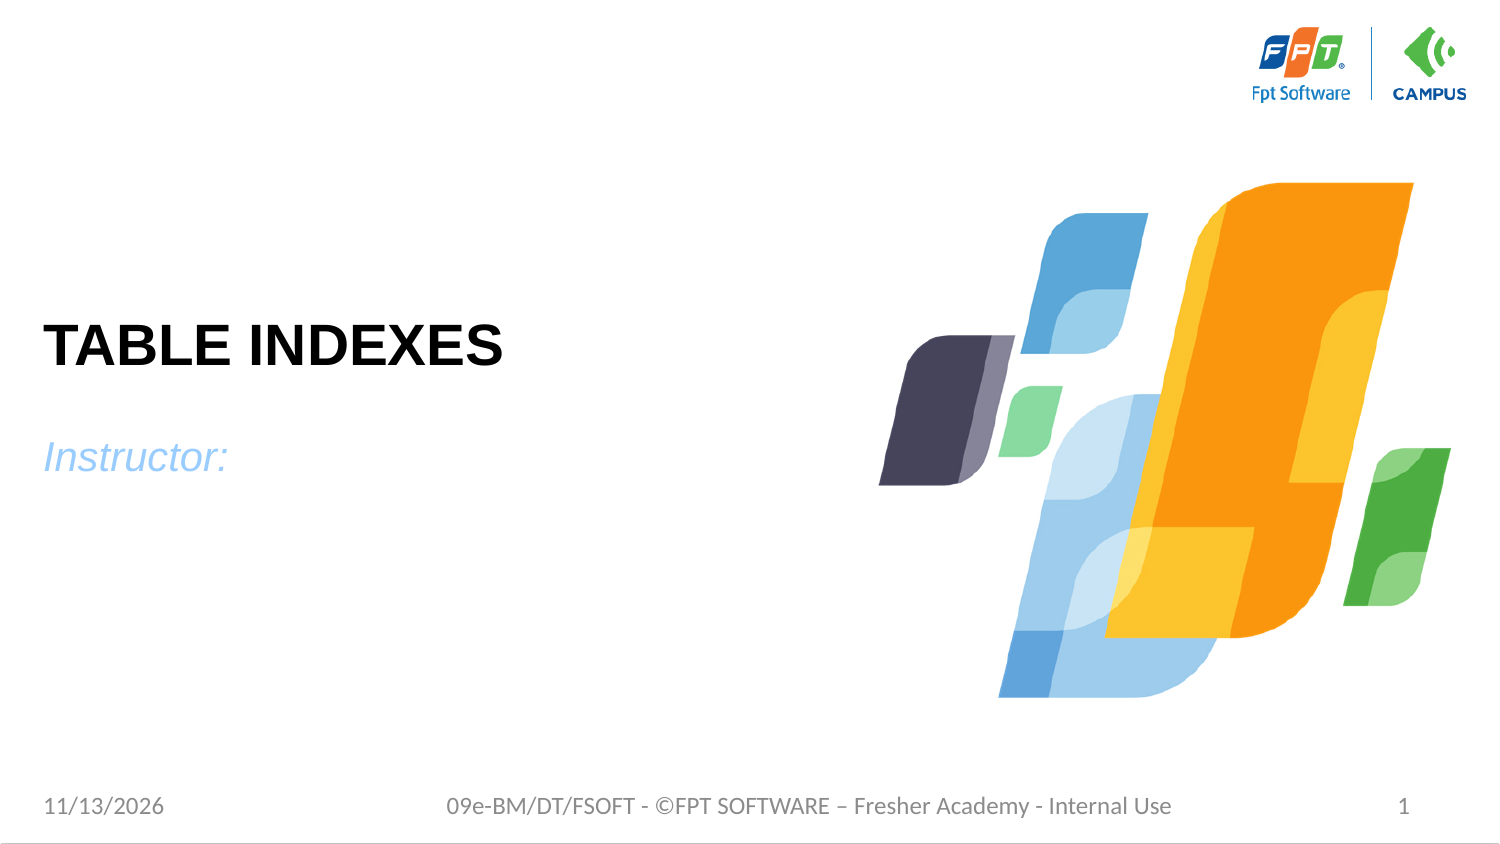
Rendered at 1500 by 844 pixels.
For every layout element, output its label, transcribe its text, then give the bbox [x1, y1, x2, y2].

slide_number 1 [1332, 782, 1425, 827]
picture [1, 0, 1499, 844]
title Table Indexes [28, 286, 1042, 398]
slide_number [28, 782, 253, 827]
footer 09e-BM/DT/FSOFT - ©FPT SOFTWARE – Fresher Academy - Internal Use [306, 782, 1314, 827]
subtitle Instructor: [28, 421, 1042, 494]
